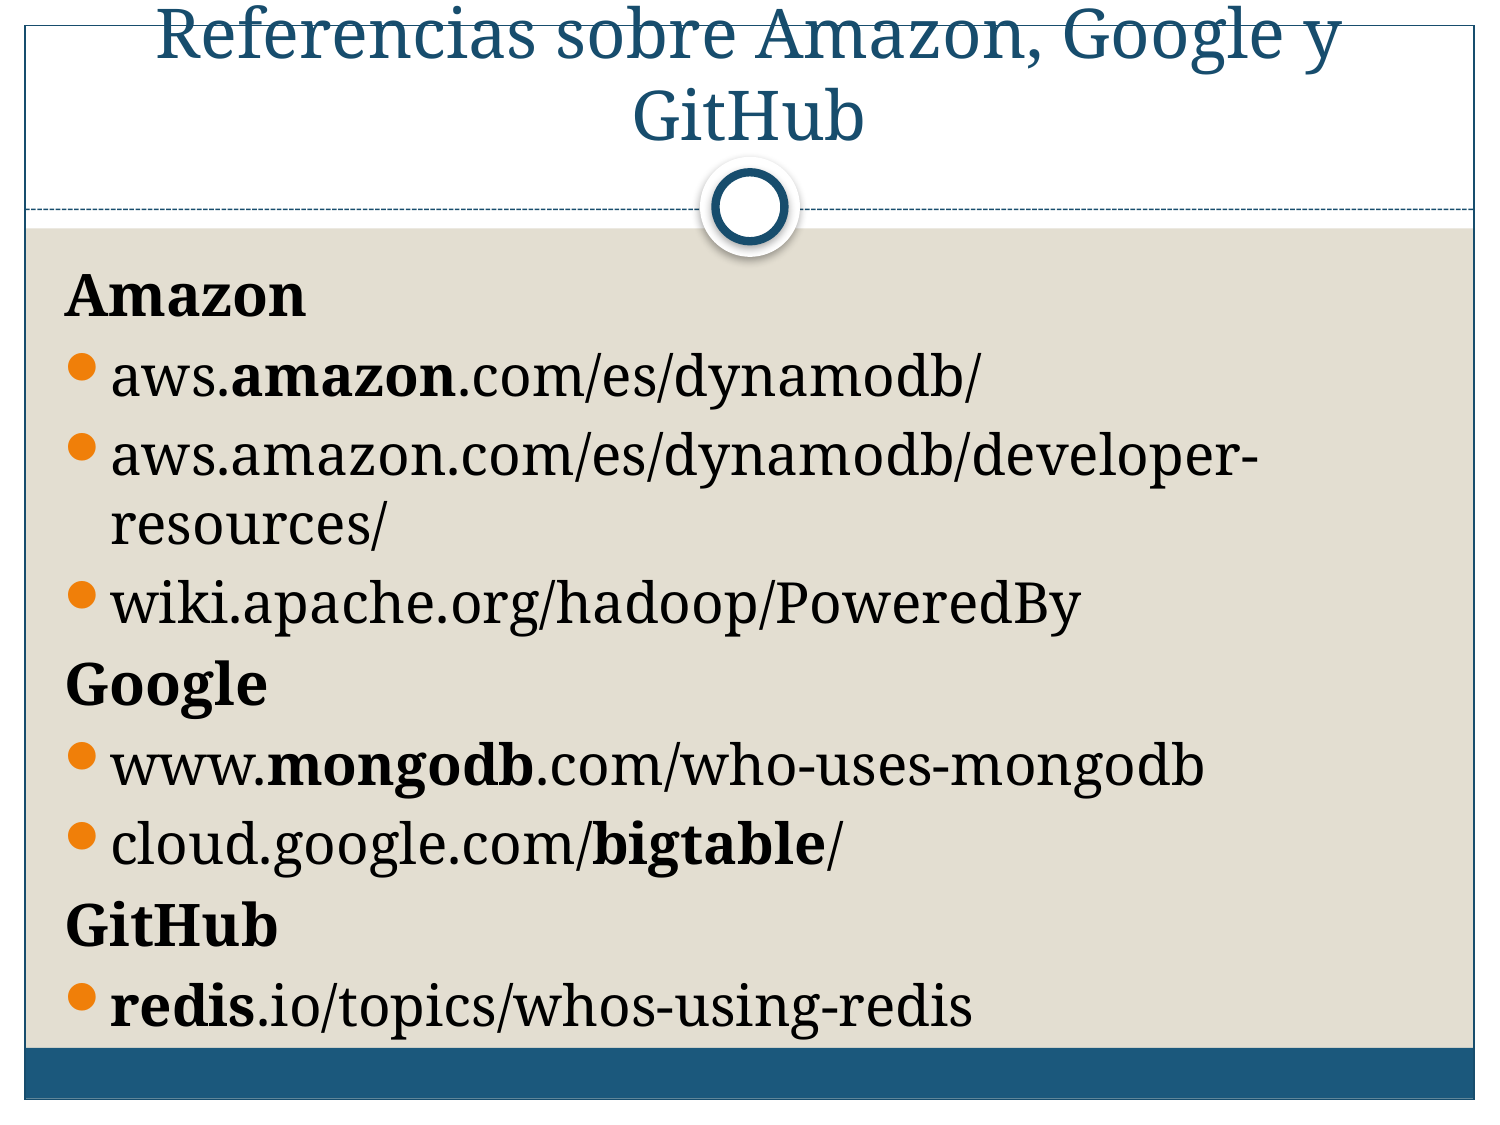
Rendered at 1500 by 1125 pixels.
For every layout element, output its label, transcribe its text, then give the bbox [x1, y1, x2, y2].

list Amazon aws.amazon.com/es/dynamodb/ aws.amazon.com/es/dynamodb/developer-resources/ wiki.apache.org/hadoop/PoweredBy Google www.mongodb.com/who-uses-mongodb cloud.google.com/bigtable/ GitHub redis.io/topics/whos-using-redis [49, 250, 1467, 1048]
title Referencias sobre Amazon, Google y GitHub [49, 37, 1450, 162]
